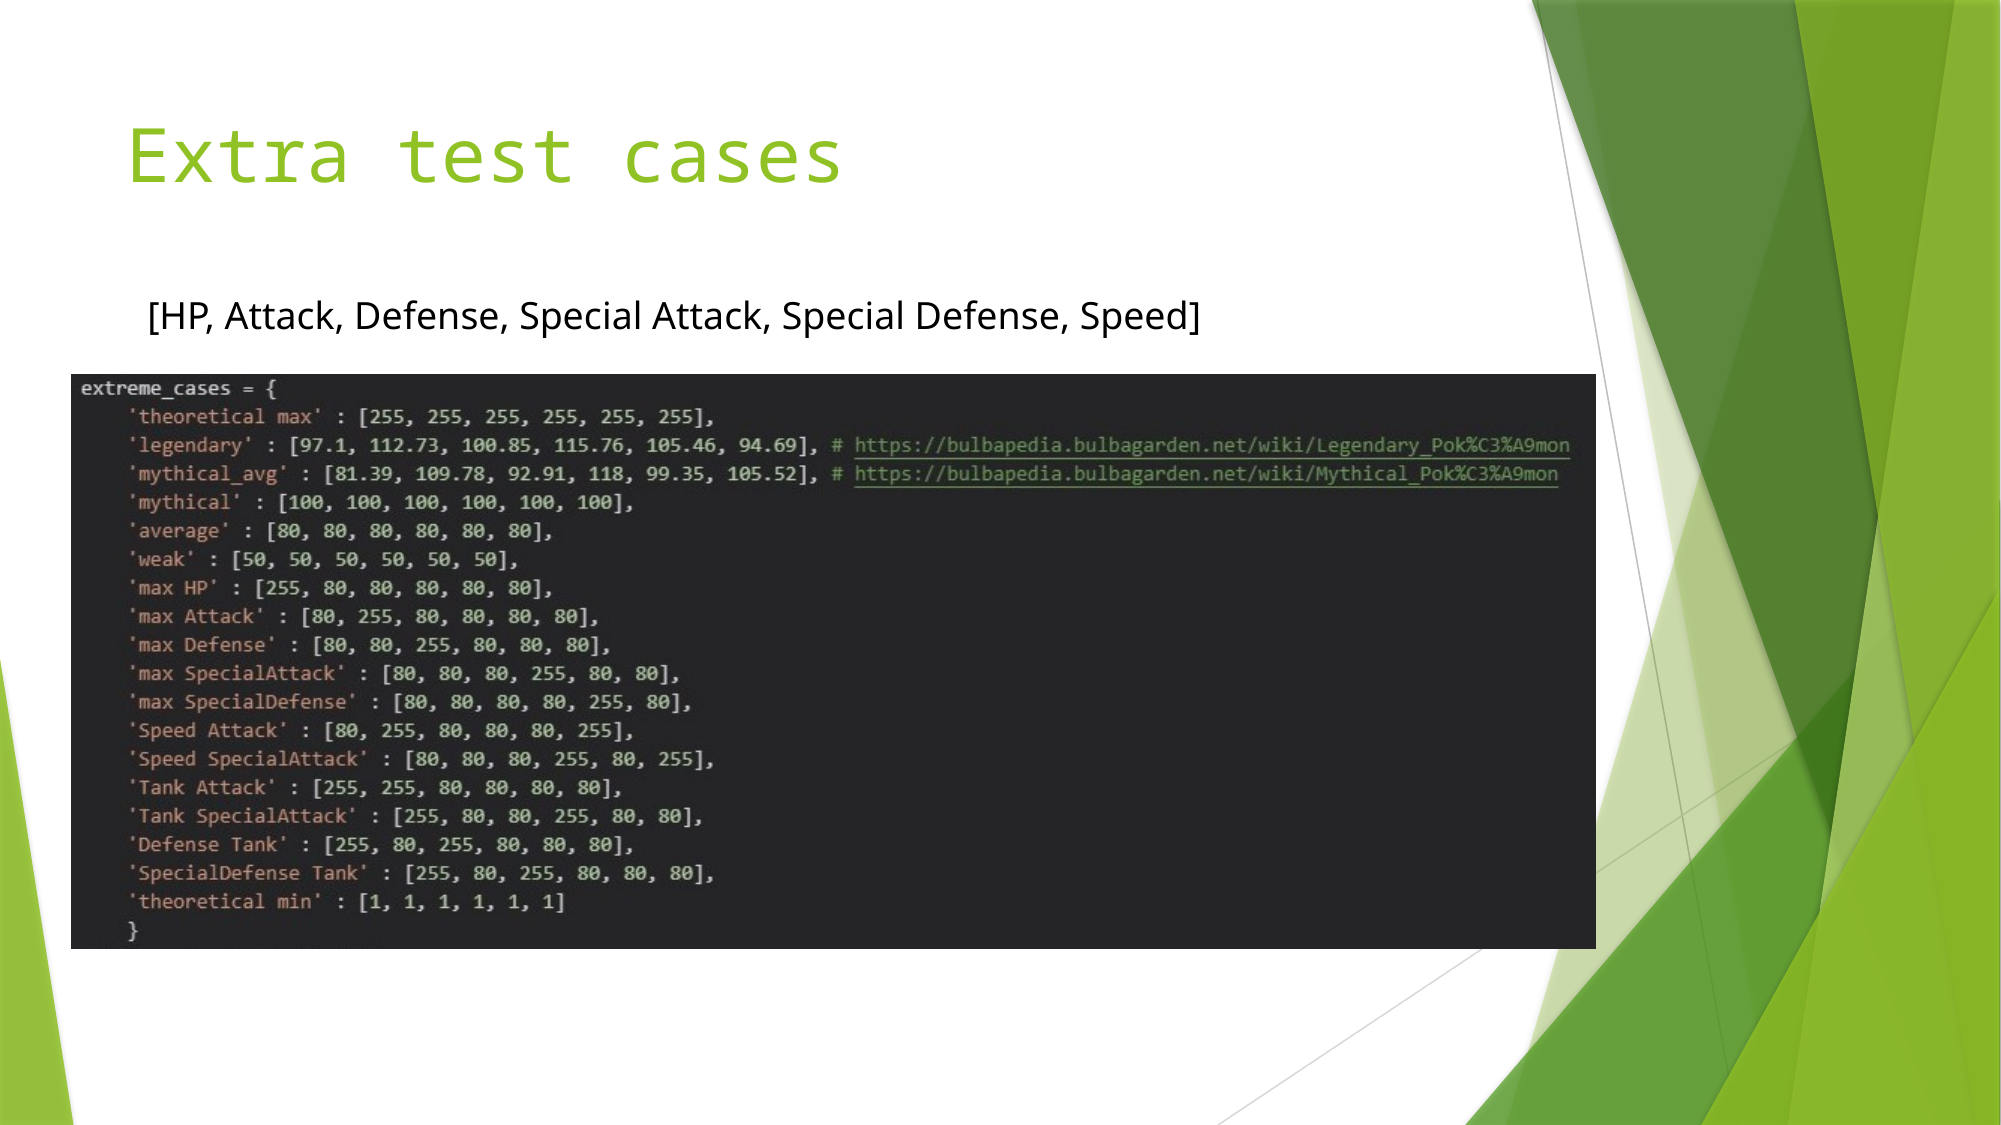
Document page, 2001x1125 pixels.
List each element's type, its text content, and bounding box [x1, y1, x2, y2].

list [71, 373, 1596, 949]
title Extra test cases [111, 99, 1522, 317]
text_box [HP, Attack, Defense, Special Attack, Special Defense, Speed] [132, 284, 1308, 345]
